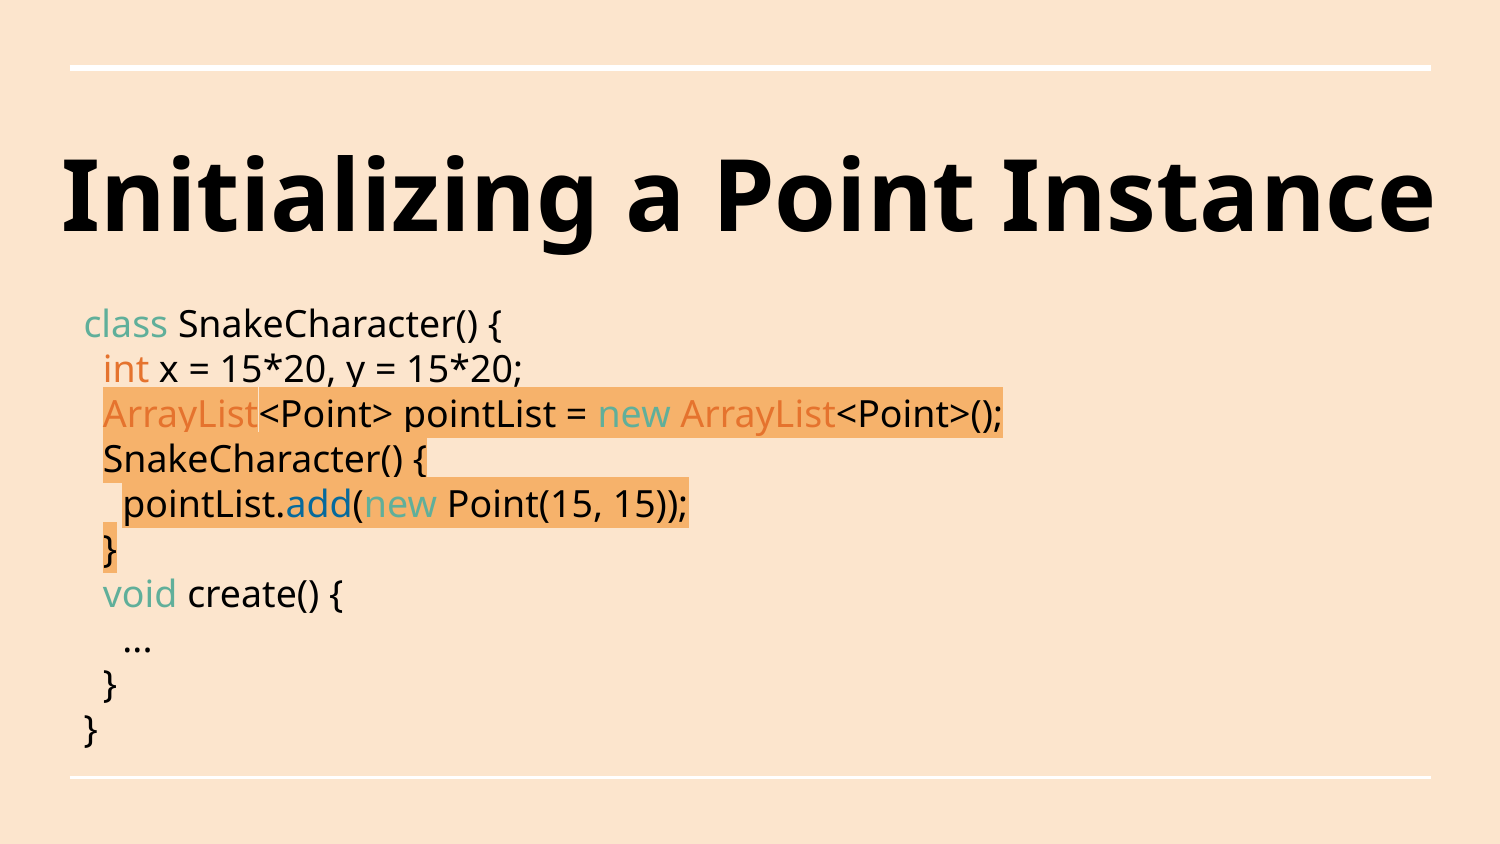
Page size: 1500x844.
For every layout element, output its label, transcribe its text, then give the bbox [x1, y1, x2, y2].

text_box class SnakeCharacter() { int x = 15*20, y = 15*20; ArrayList<Point> pointList = new ArrayList<Point>(); SnakeCharacter() { pointList.add(new Point(15, 15)); } void create() { ... } } [68, 284, 1455, 762]
title Initializing a Point Instance [45, 64, 1455, 318]
